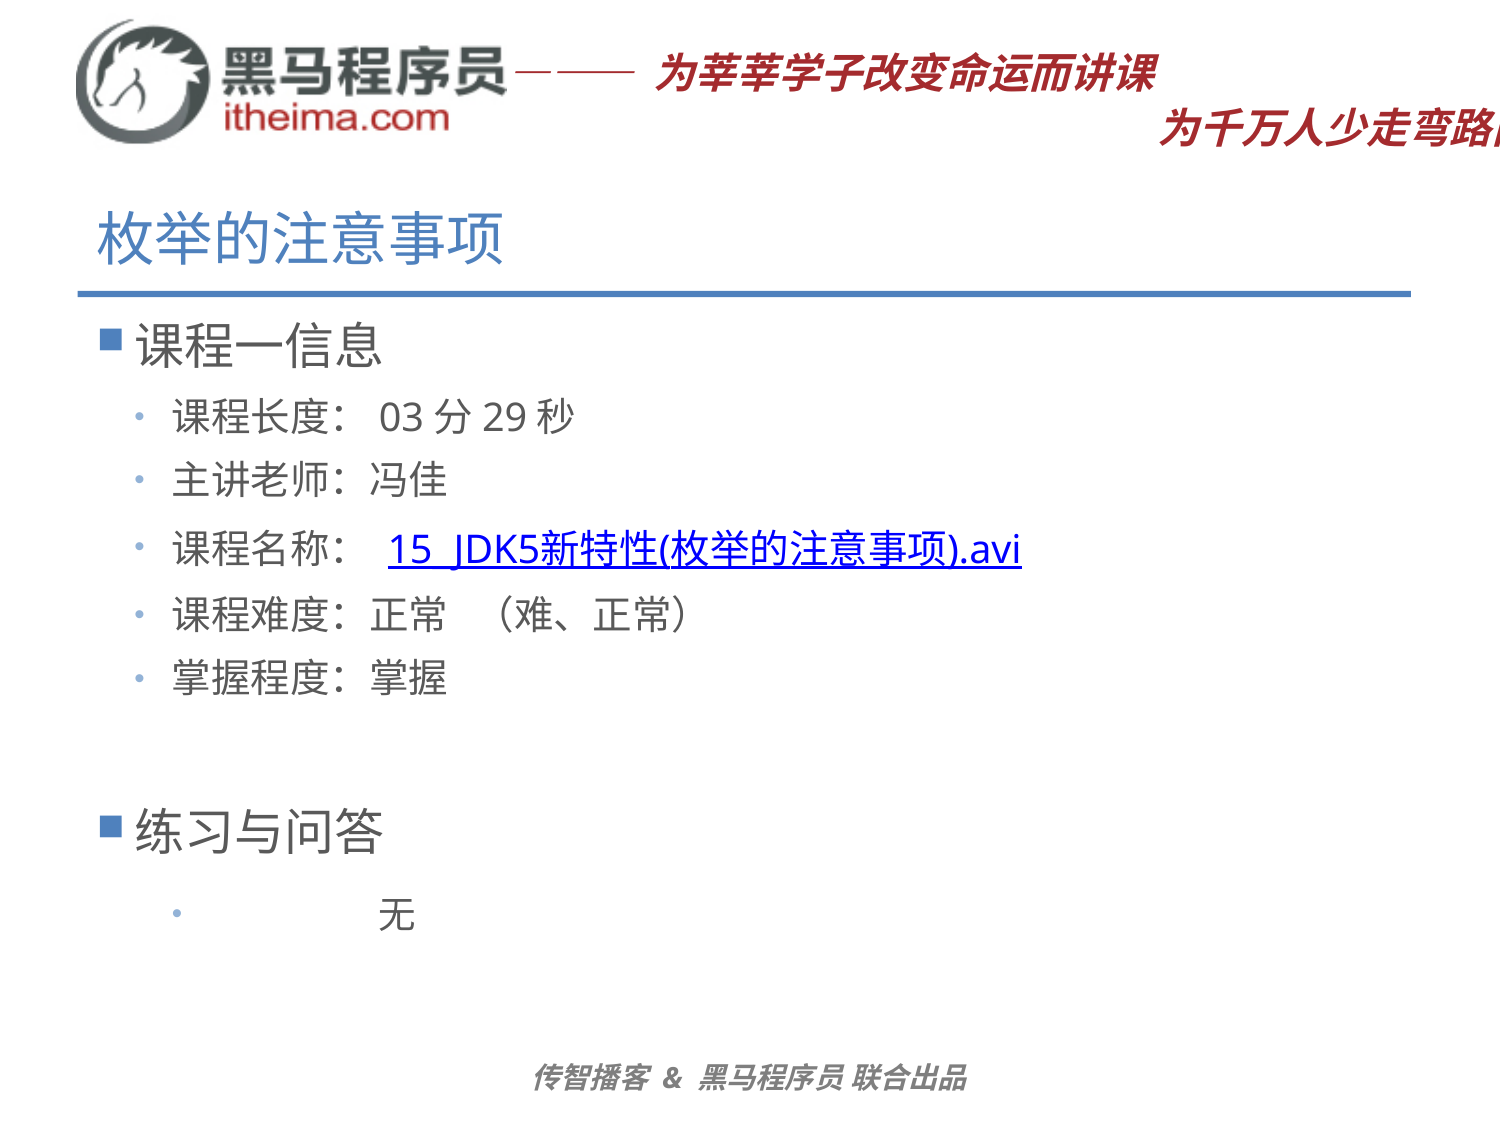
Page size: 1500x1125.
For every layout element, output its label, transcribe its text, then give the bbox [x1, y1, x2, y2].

picture [76, 0, 507, 161]
list 课程一信息 课程长度：03分29秒 主讲老师：冯佳 课程名称： 15_JDK5新特性(枚举的注意事项).avi 课程难度：正常 （难、正常） 掌握程度：掌握 练习与问答 无 [81, 313, 1416, 1060]
title 枚举的注意事项 [81, 162, 1416, 280]
